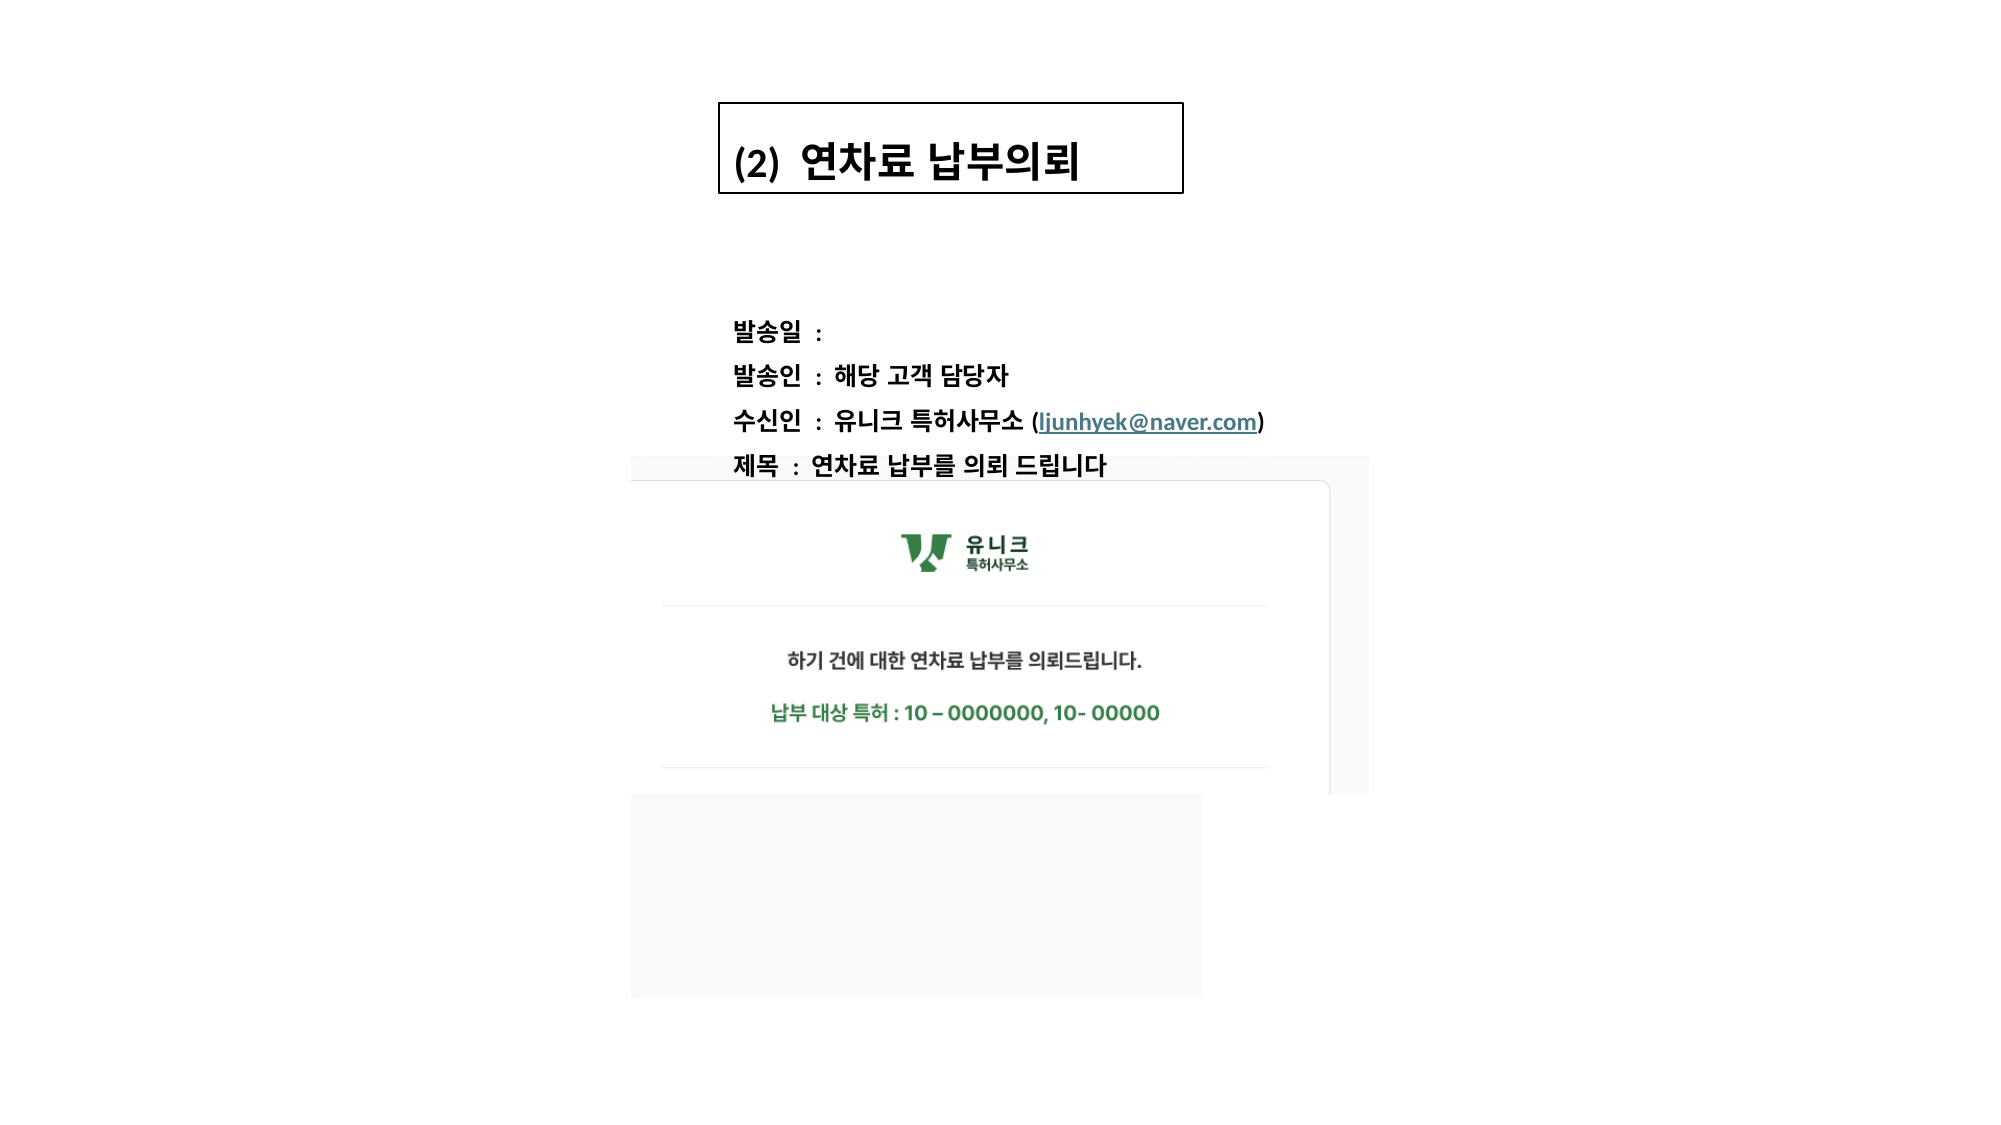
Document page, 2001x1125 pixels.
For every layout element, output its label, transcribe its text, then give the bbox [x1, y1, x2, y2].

text_box (2) 연차료 납부의뢰 [718, 102, 1183, 193]
picture [631, 456, 1369, 999]
text_box 발송일 : 발송인 : 해당 고객 담당자 수신인 : 유니크 특허사무소(ljunhyek@naver.com) 제목 : 연차료 납부를 의뢰 드립니다 [718, 293, 1719, 488]
